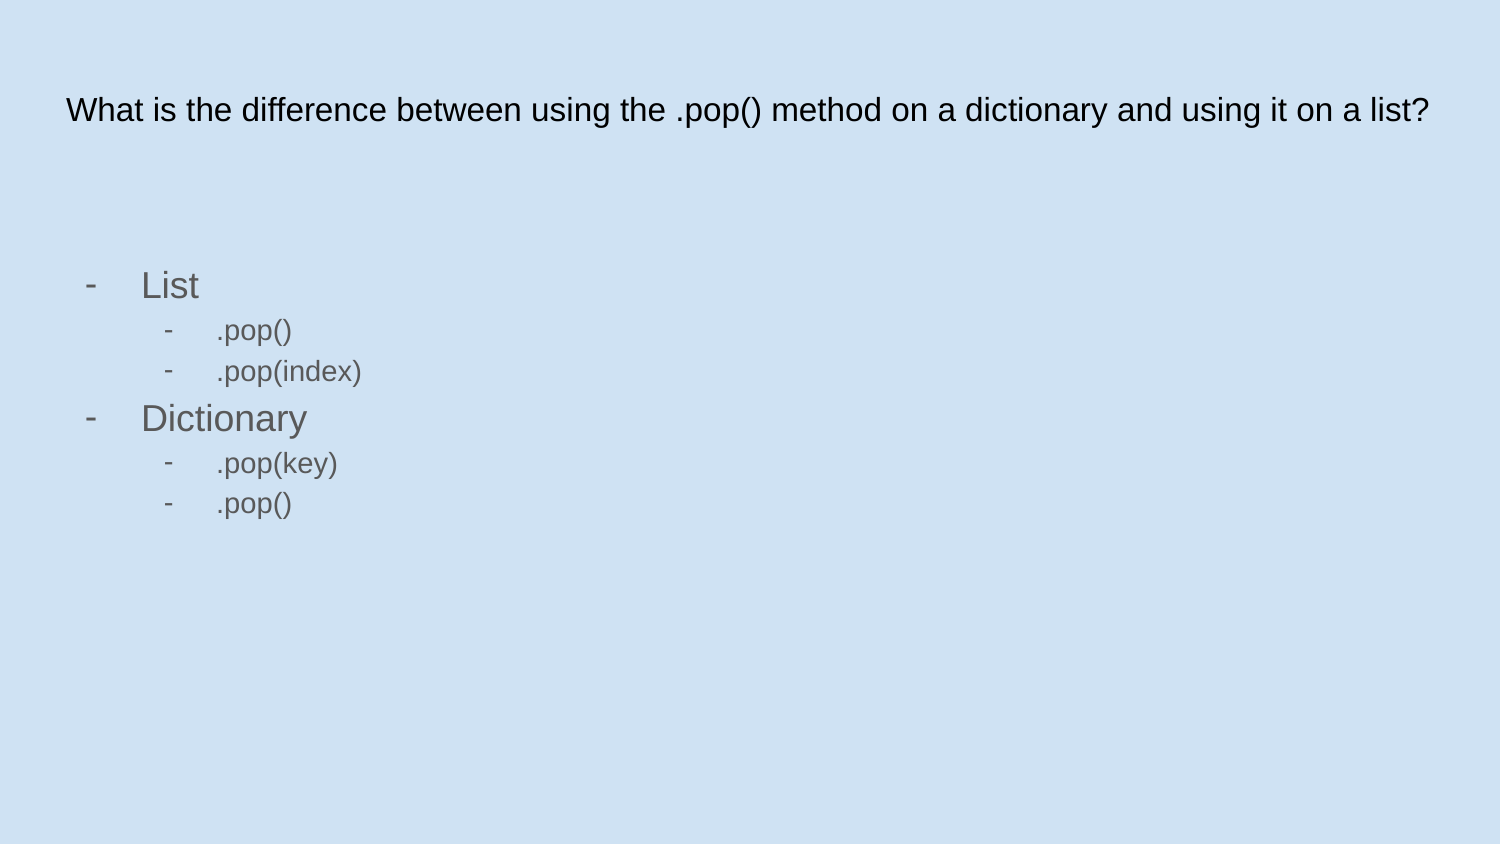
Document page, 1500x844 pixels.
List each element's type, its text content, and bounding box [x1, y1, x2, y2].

title What is the difference between using the .pop() method on a dictionary and using it on a list? [51, 72, 1449, 167]
list List .pop() called without an index argument removes the last item in the list .pop(index) removes the item in the list at that index Dictionary .pop(key) deletes the key:value pair associated with that key in a dictionary .pop() called without a key on a dictionary raises an error [51, 239, 1449, 750]
